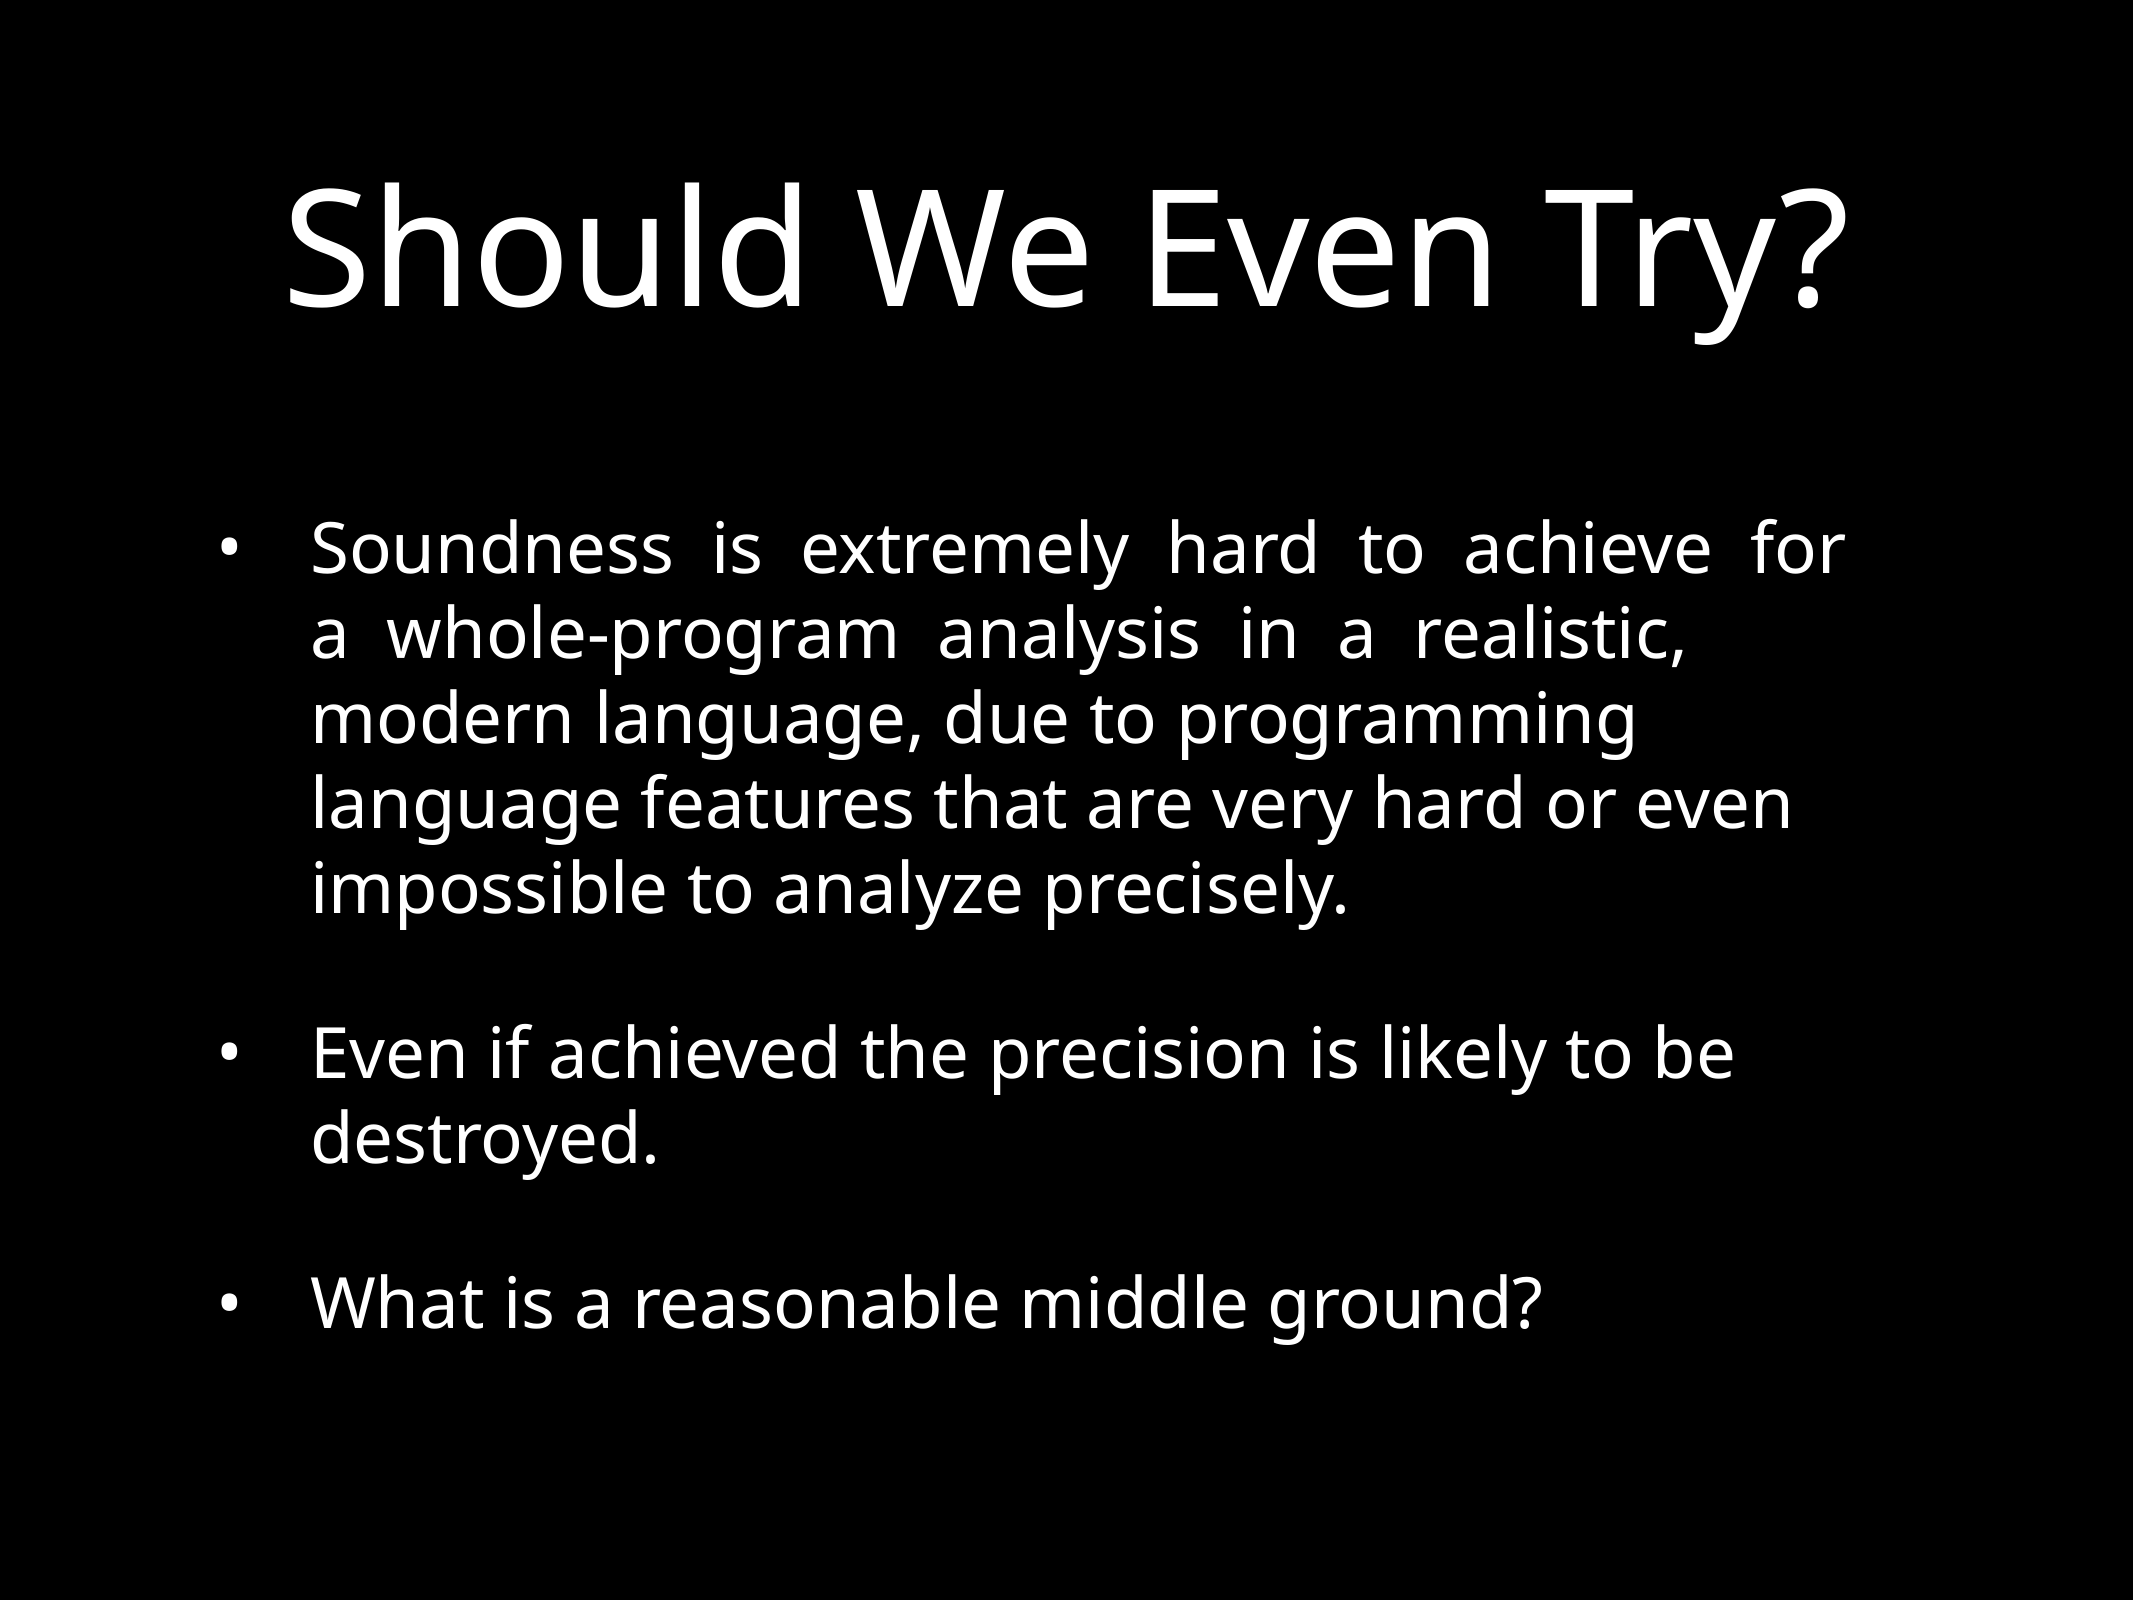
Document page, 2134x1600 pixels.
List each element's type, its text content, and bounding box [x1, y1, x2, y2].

title Should We Even Try? [208, 41, 1925, 442]
list Soundness is extremely hard to achieve for a whole-program analysis in a realistic, modern language, due to programming language features that are very hard or even impossible to analyze precisely. Even if achieved the precision is likely to be destroyed. What is a reasonable middle ground? [208, 454, 1925, 1392]
